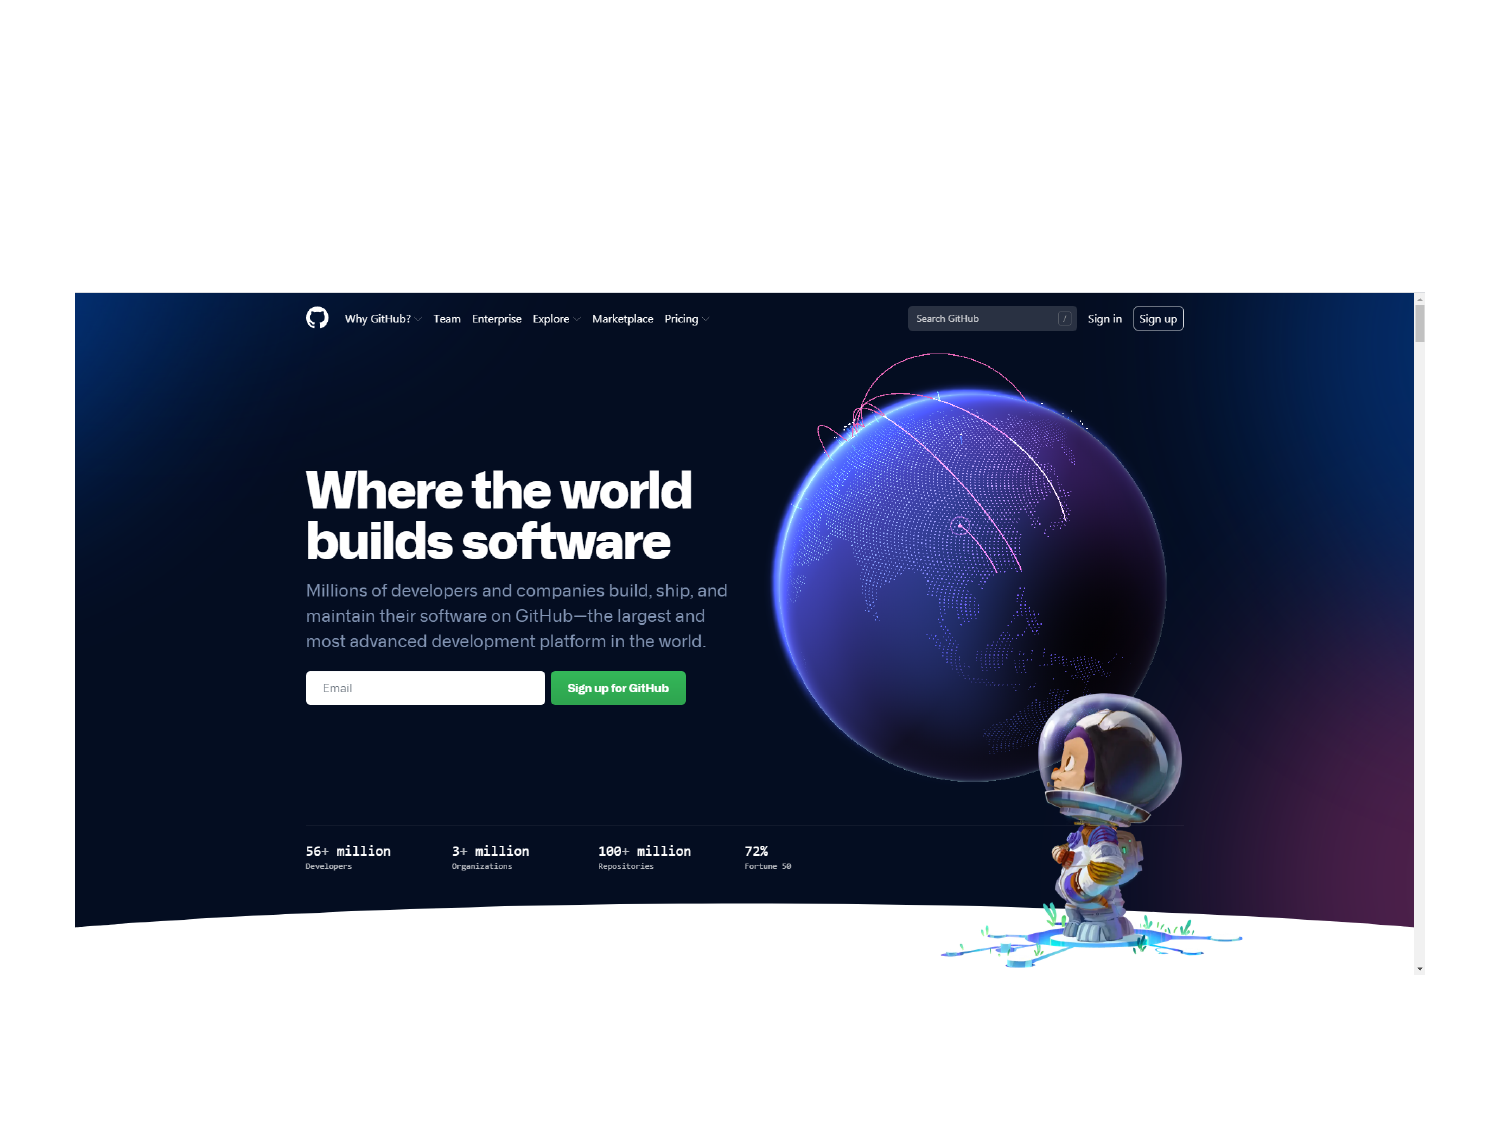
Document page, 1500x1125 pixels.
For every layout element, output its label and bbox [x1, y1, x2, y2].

list [74, 292, 1426, 976]
